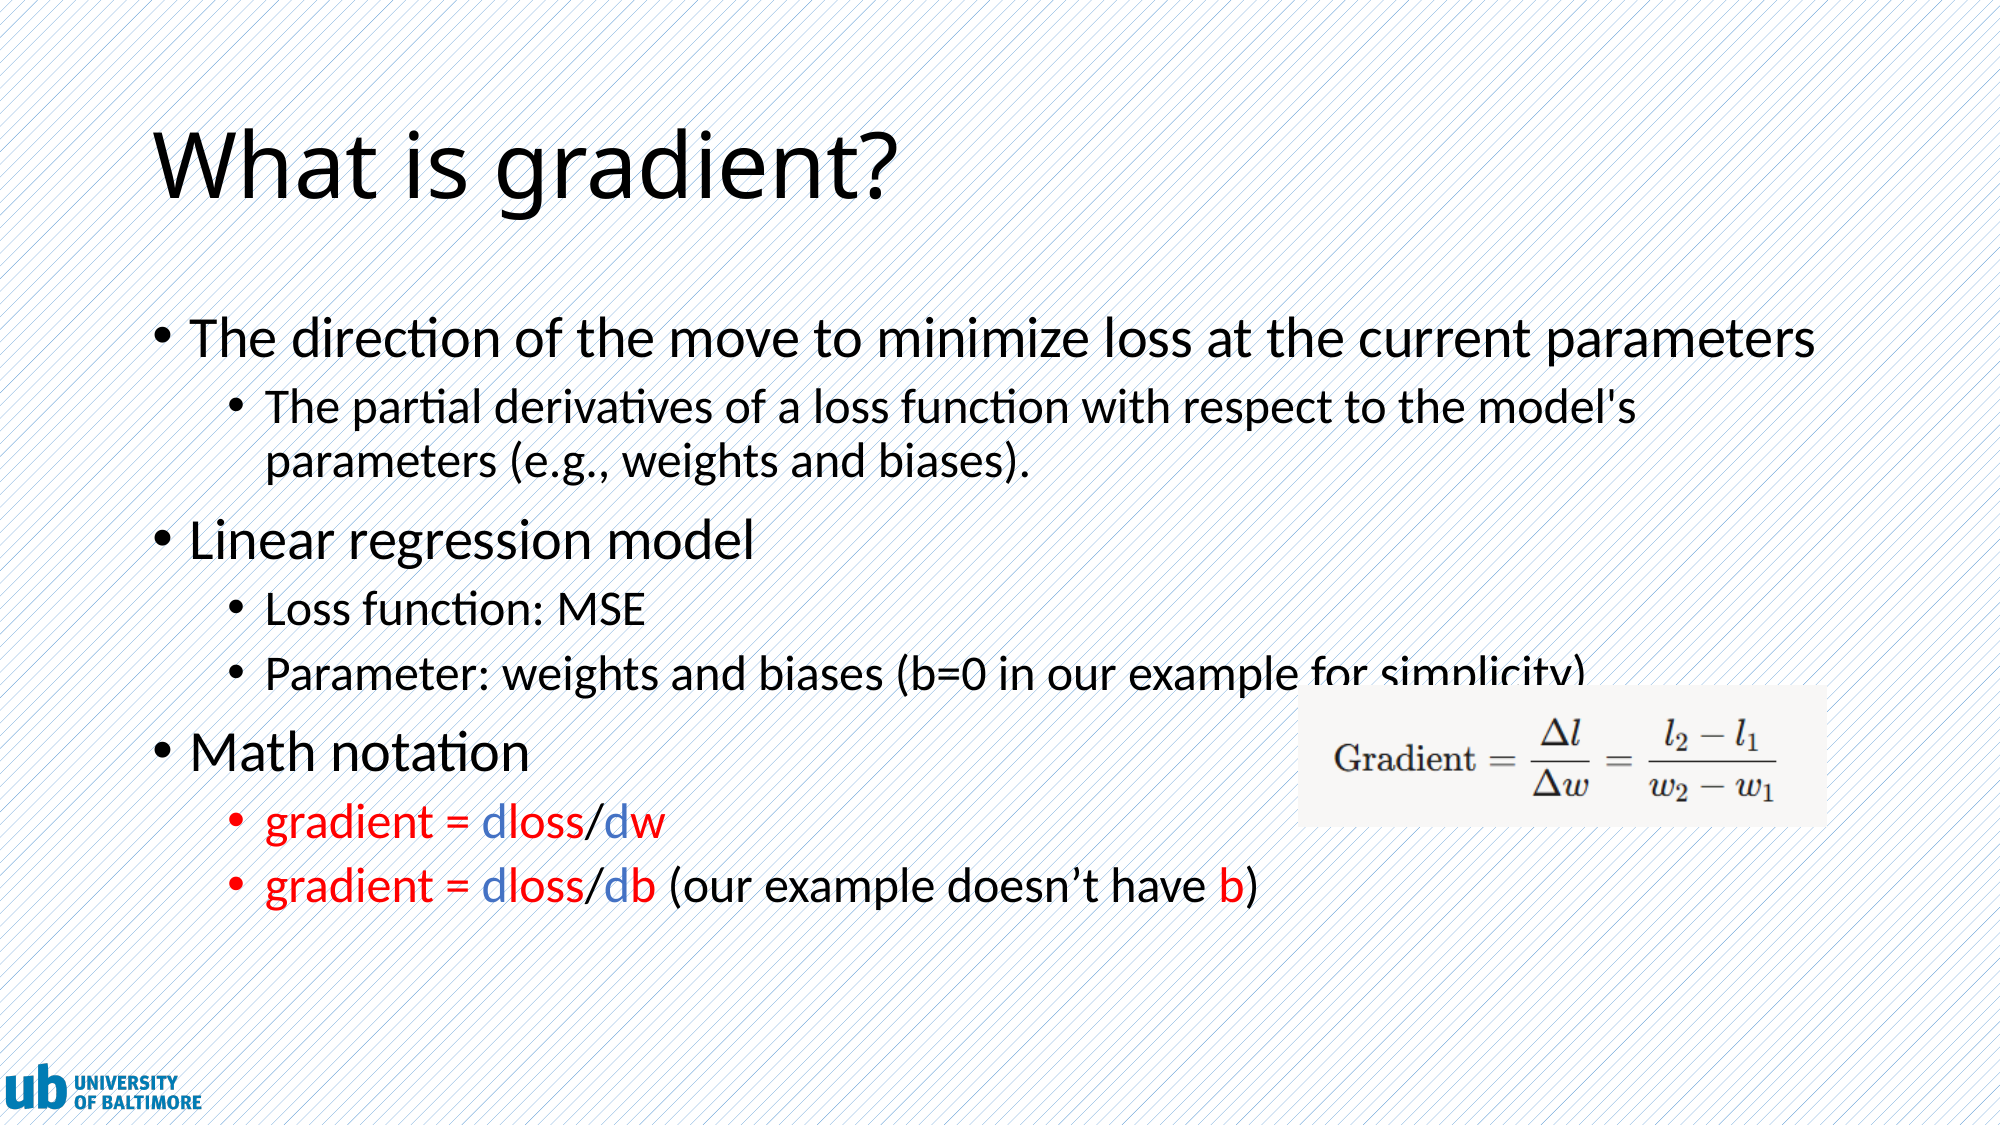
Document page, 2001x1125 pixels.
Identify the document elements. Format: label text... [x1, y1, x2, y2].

list The direction of the move to minimize loss at the current parameters The partial derivatives of a loss function with respect to the model's parameters (e.g., weights and biases). Linear regression model Loss function: MSE Parameter: weights and biases (b=0 in our example for simplicity) Math notation gradient = dloss/dw gradient = dloss/db (our example doesn’t have b) [137, 299, 1863, 1014]
picture [1298, 685, 1827, 827]
picture [0, 1031, 233, 1125]
title What is gradient? [137, 59, 1863, 278]
